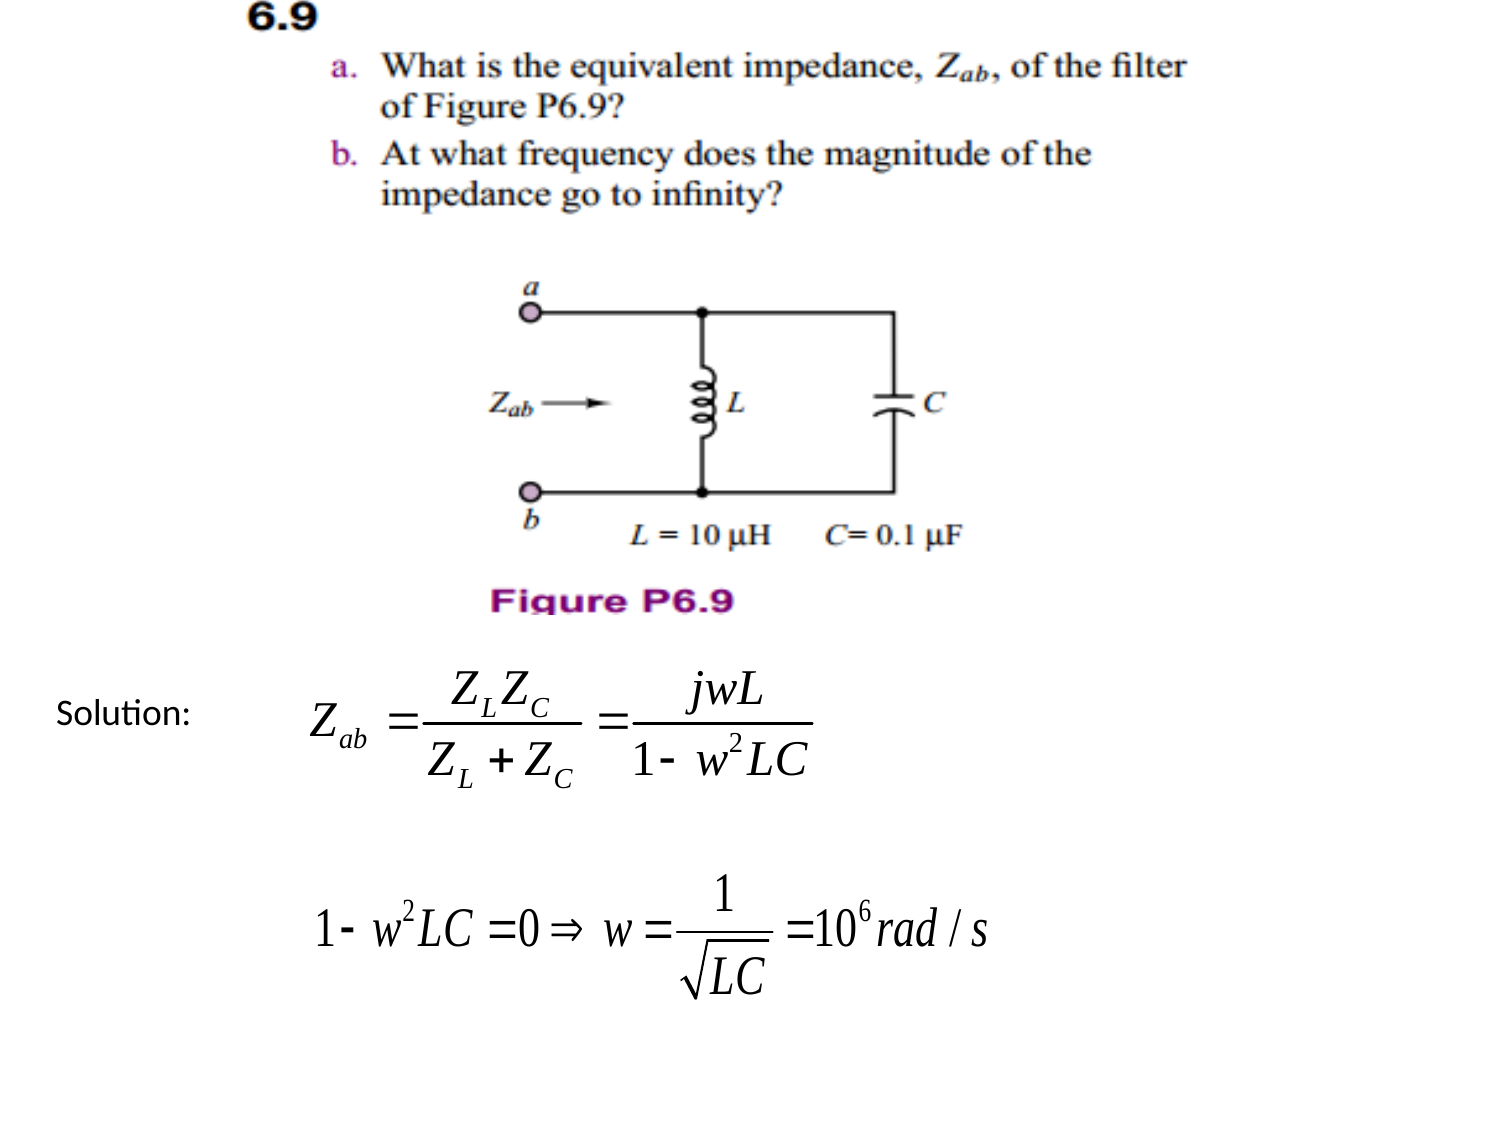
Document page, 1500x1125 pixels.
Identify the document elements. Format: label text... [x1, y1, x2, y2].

text_box Solution: [41, 680, 231, 741]
picture [182, 0, 1235, 615]
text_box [300, 656, 822, 799]
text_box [312, 857, 999, 1012]
